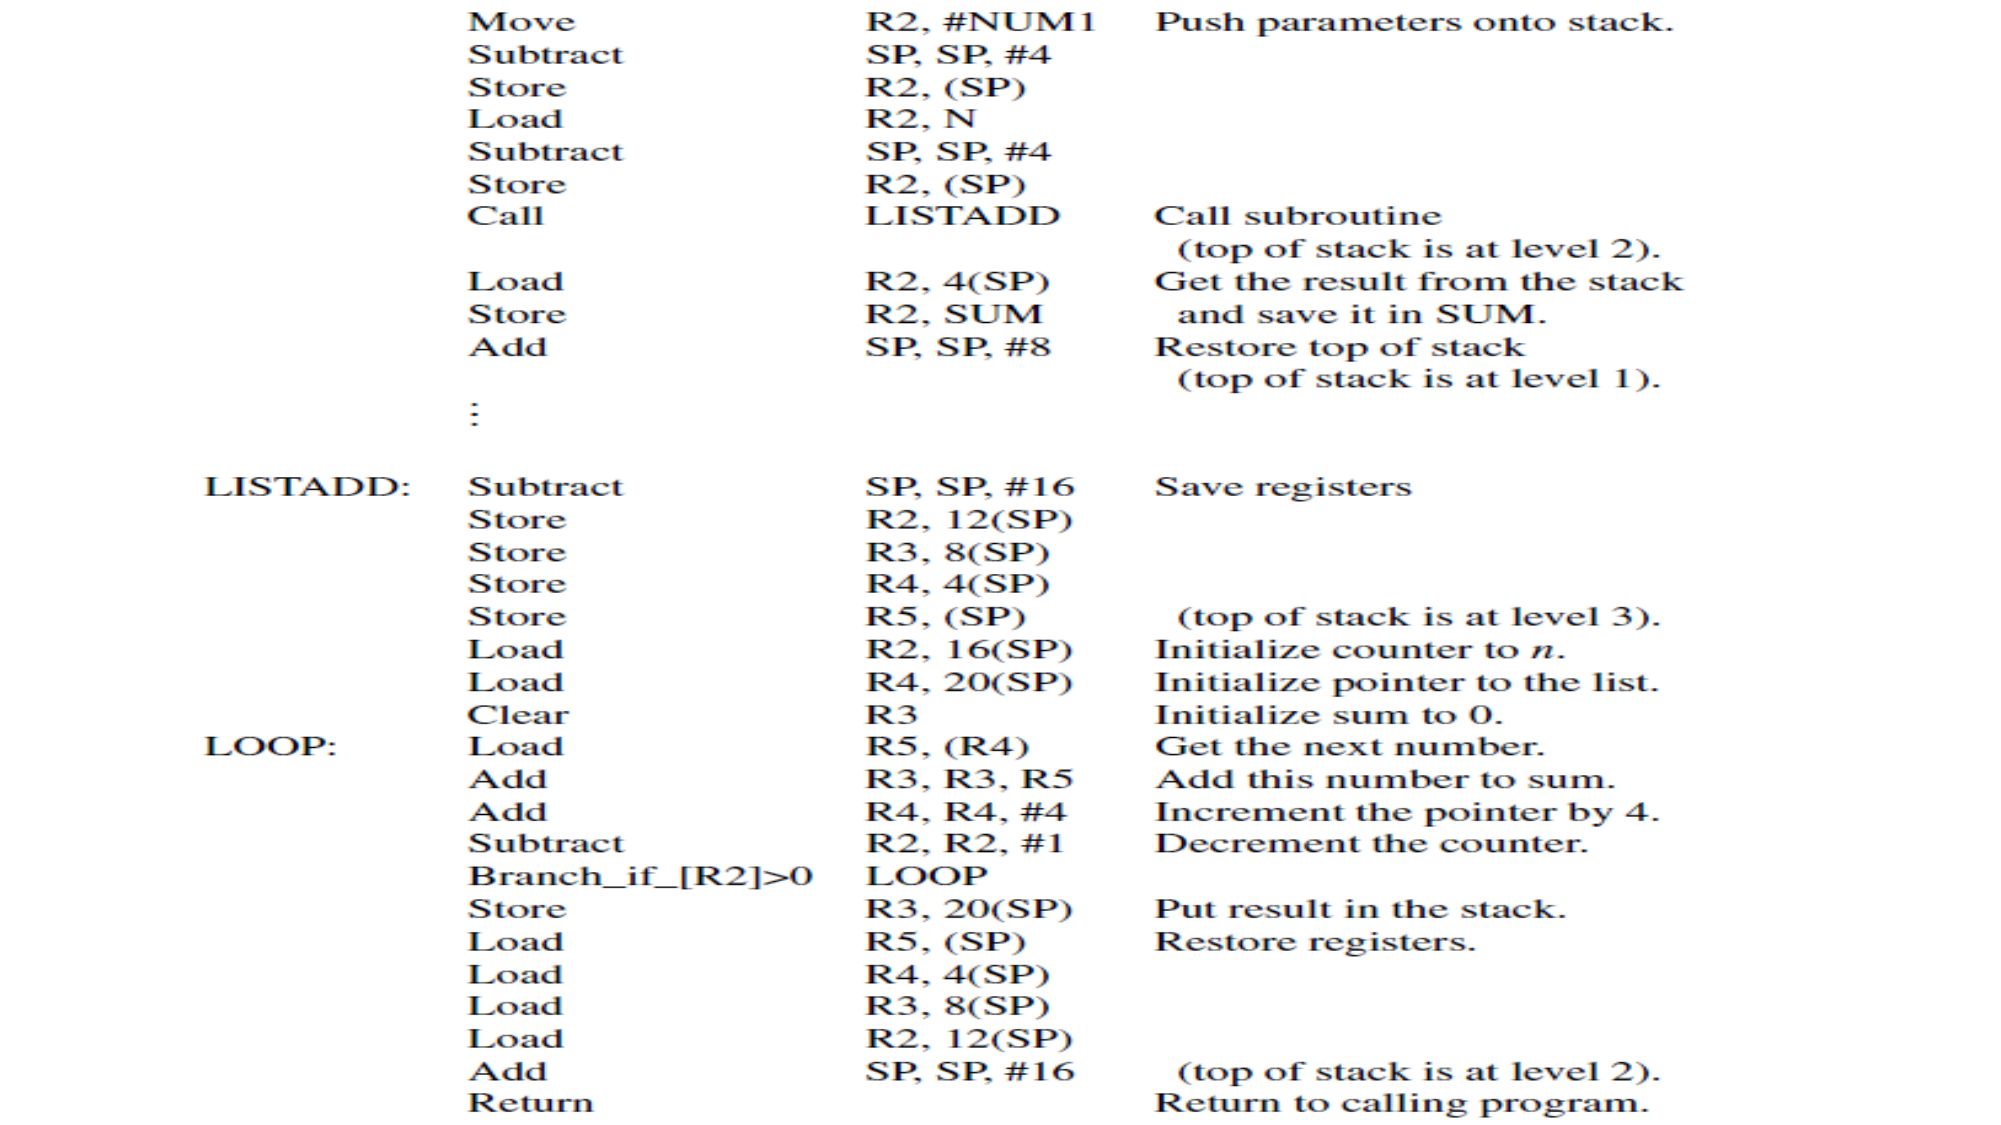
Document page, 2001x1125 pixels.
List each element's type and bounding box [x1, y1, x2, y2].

list [154, 0, 1819, 1125]
